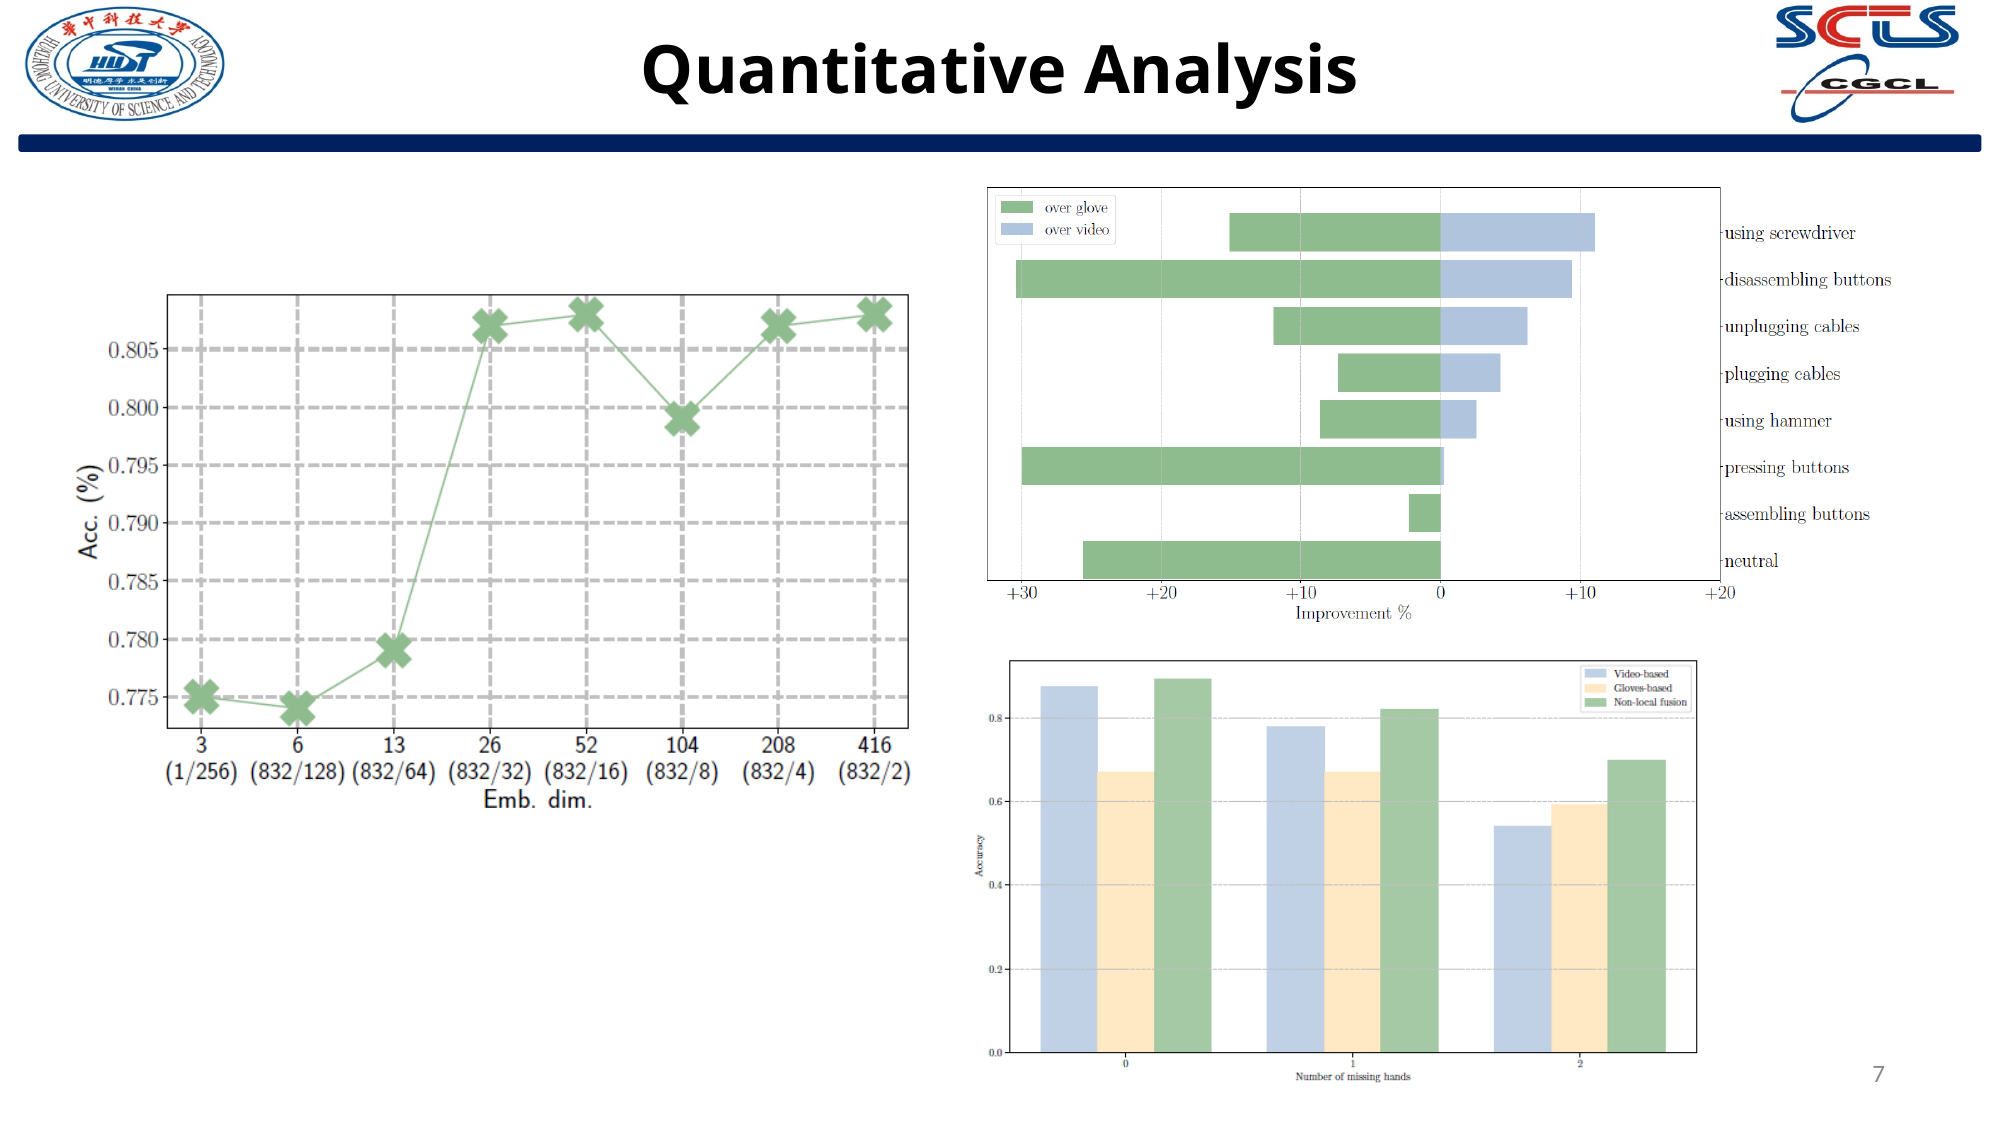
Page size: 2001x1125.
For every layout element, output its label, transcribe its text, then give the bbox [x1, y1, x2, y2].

picture [966, 173, 1901, 1090]
picture [57, 273, 929, 818]
title Quantitative Analysis [228, 0, 1772, 135]
slide_number 7 [1433, 1042, 1900, 1103]
picture [16, 4, 228, 124]
picture [1775, 5, 1959, 49]
picture [1775, 53, 1959, 124]
